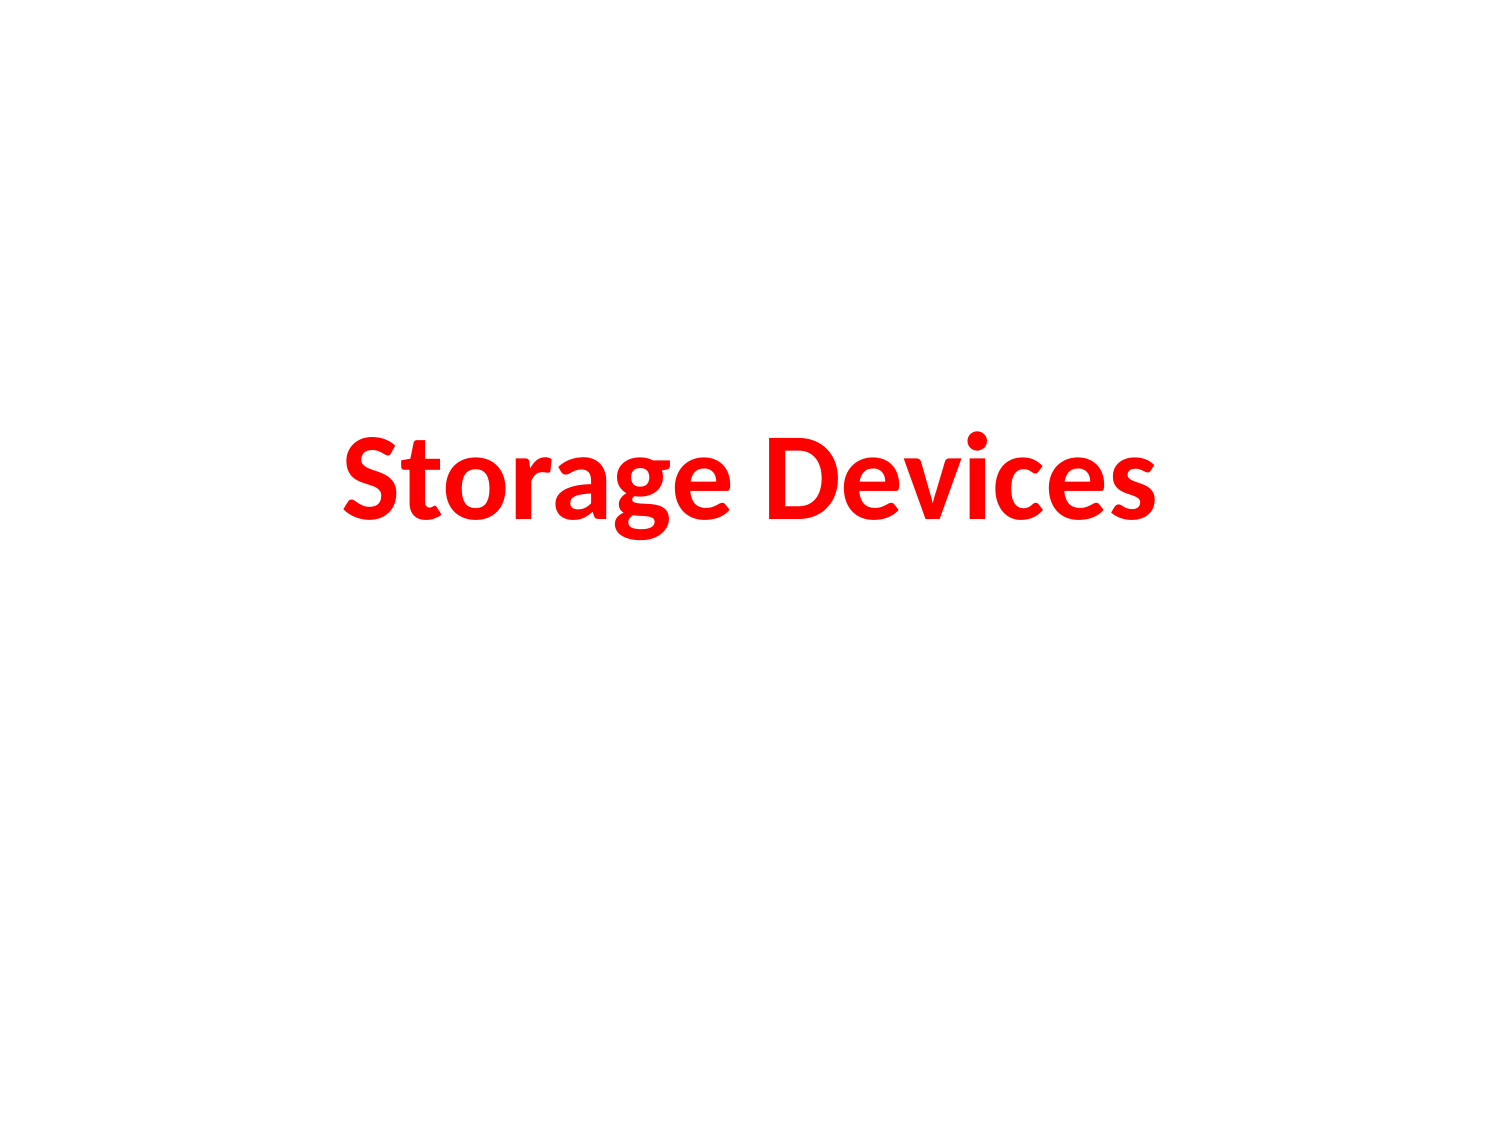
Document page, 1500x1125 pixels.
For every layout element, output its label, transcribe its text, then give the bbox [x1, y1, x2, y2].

title Storage Devices [112, 349, 1388, 591]
